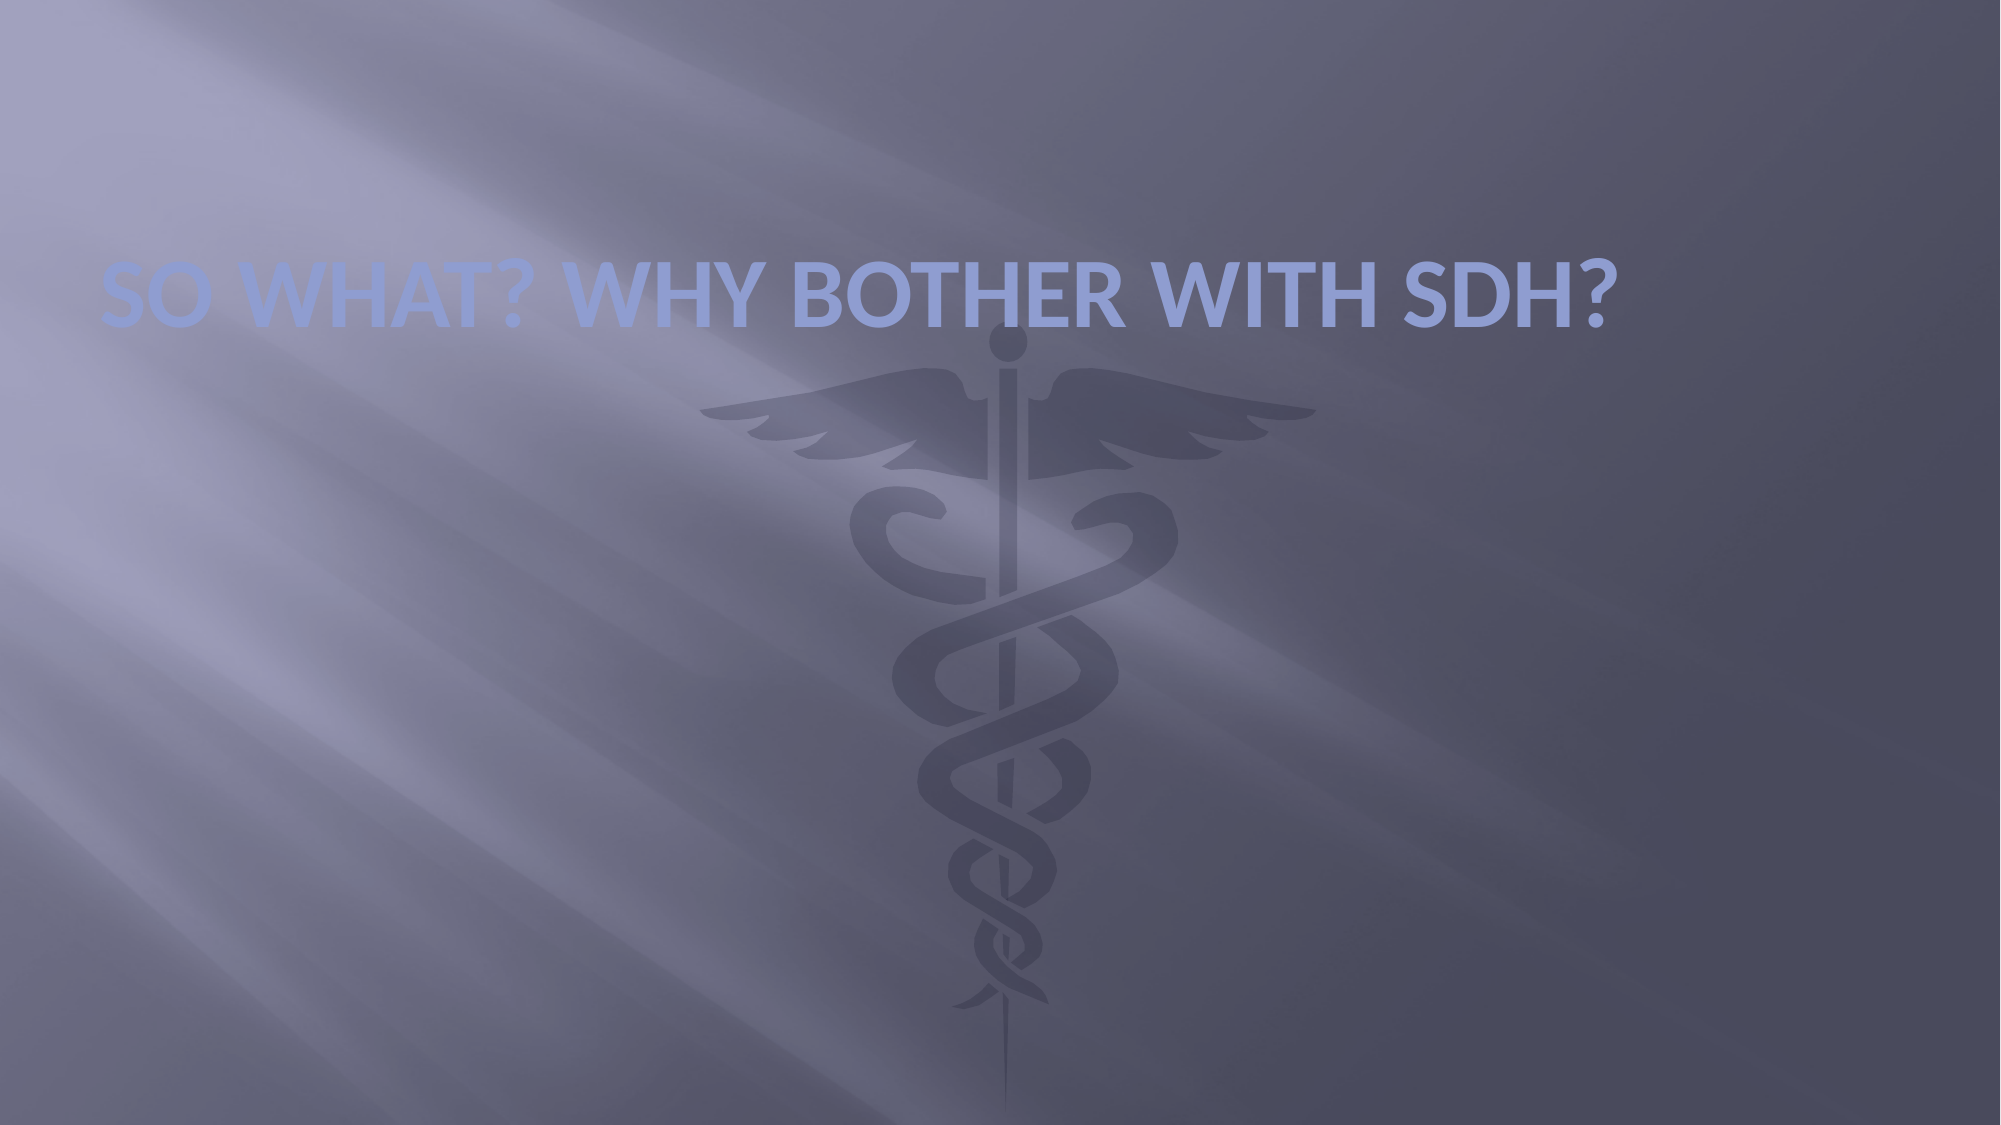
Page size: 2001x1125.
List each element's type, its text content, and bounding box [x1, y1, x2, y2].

title So What? Why bother with SDH? [92, 47, 1893, 348]
